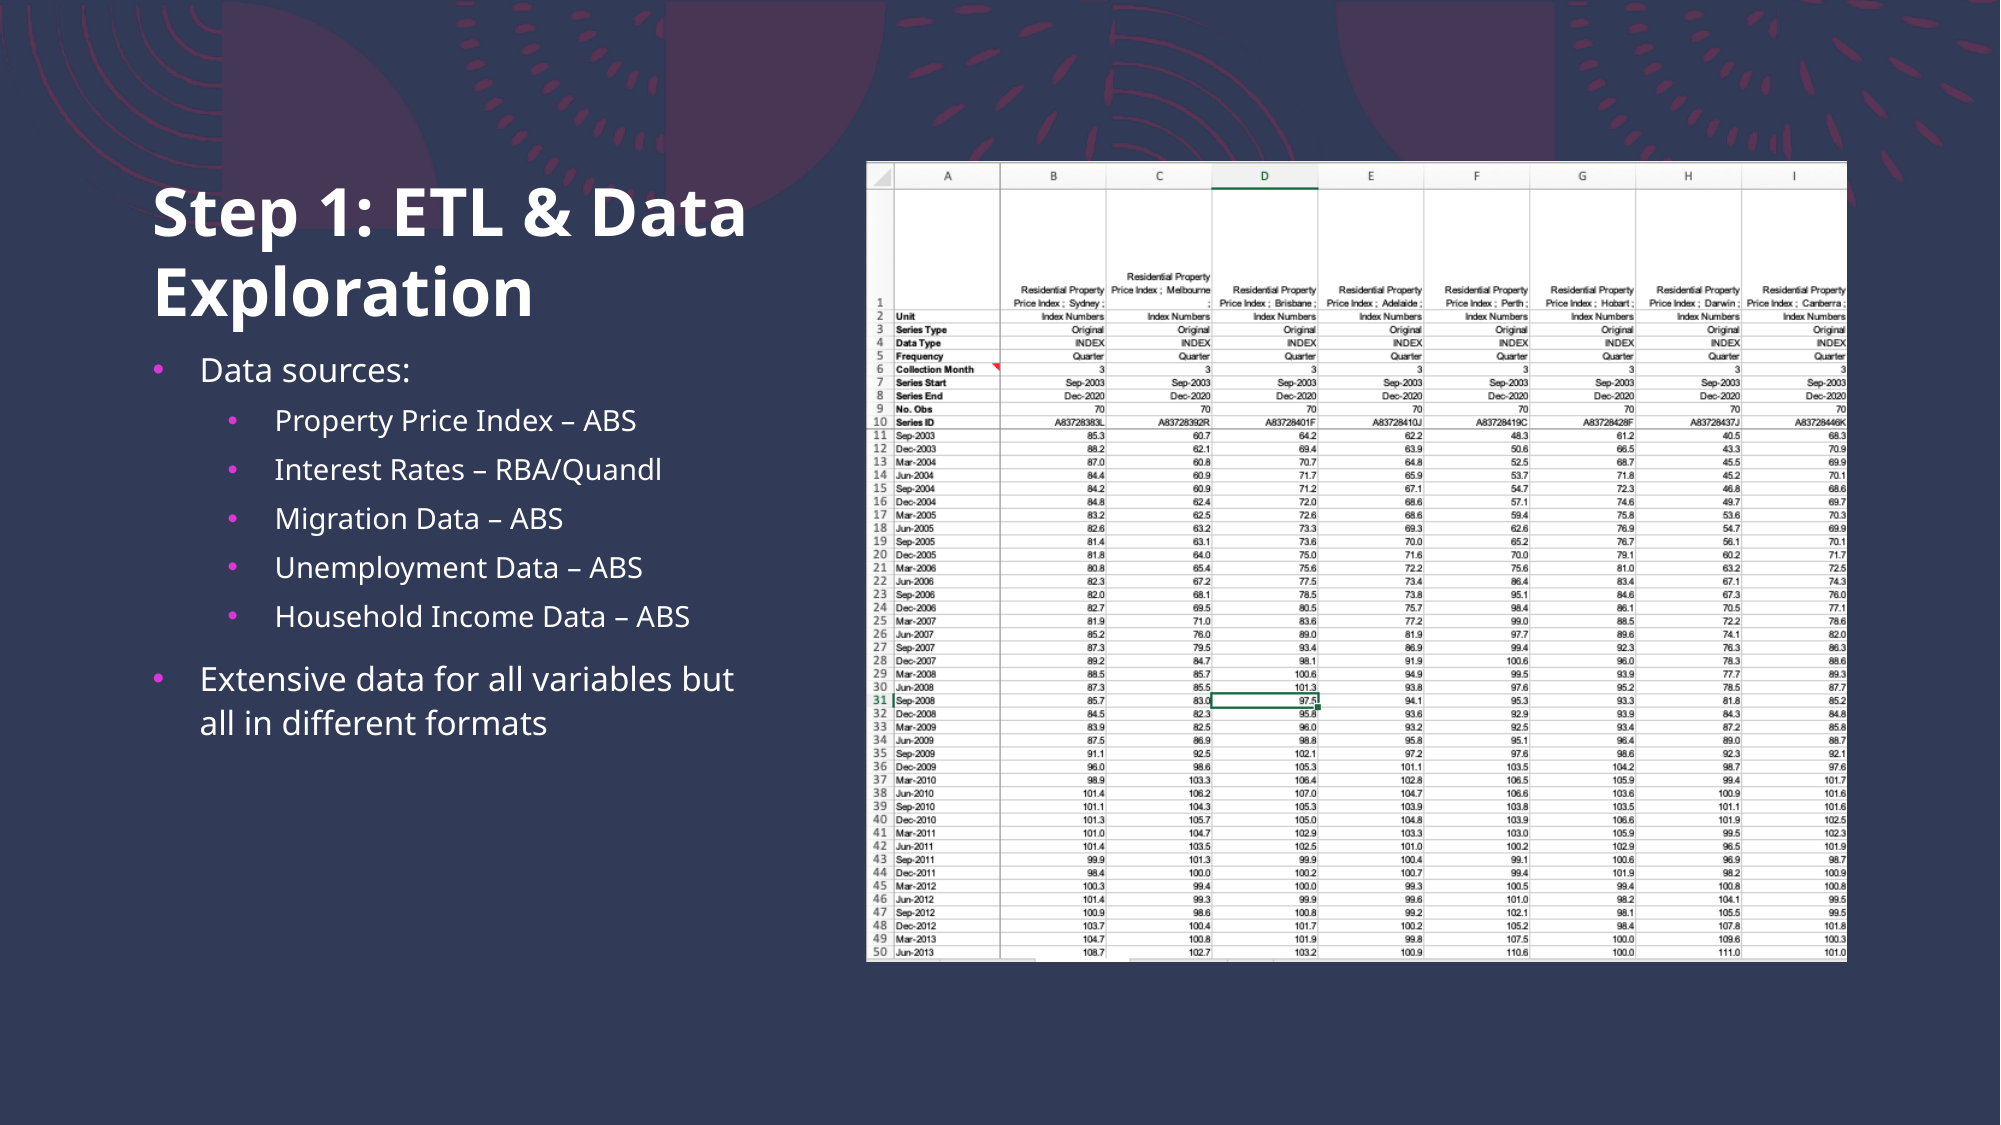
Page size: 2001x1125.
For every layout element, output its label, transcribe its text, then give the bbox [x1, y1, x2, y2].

title Step 1: ETL & Data Exploration [137, 75, 783, 337]
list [866, 161, 1847, 962]
list Data sources: Property Price Index – ABS Interest Rates – RBA/Quandl Migration Data – ABS Unemployment Data – ABS Household Income Data – ABS Extensive data for all variables but all in different formats [137, 337, 783, 963]
